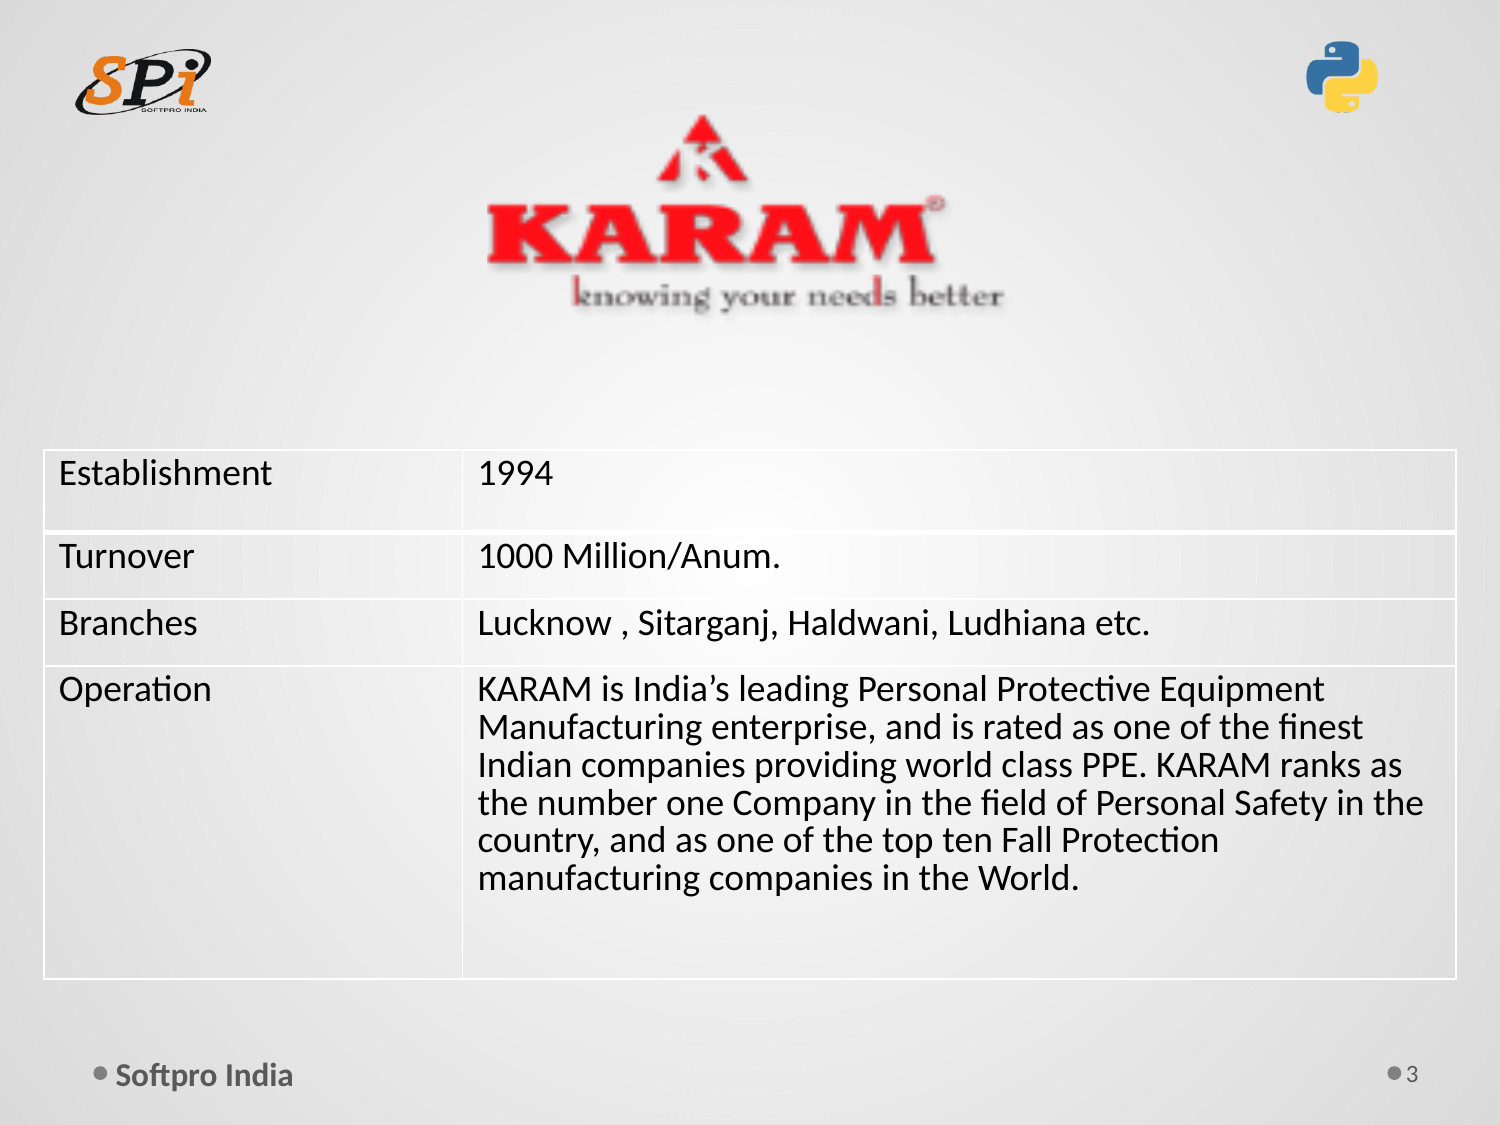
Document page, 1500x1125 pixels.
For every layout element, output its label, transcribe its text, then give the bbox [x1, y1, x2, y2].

table_cell Lucknow , Sitarganj, Haldwani, Ludhiana etc. [463, 600, 1455, 665]
picture [1205, 0, 1476, 166]
table_cell Operation [45, 667, 462, 978]
table_cell Turnover [45, 535, 462, 598]
table_header Establishment [45, 451, 462, 530]
picture [487, 114, 1013, 326]
table_cell KARAM is India’s leading Personal Protective Equipment Manufacturing enterprise, and is rated as one of the finest Indian companies providing world class PPE. KARAM ranks as the number one Company in the field of Personal Safety in the country, and as one of the top ten Fall Protection manufacturing companies in the World. [463, 667, 1455, 978]
table_cell 1000 Million/Anum. [463, 535, 1455, 598]
table_header 1994 [463, 451, 1455, 530]
slide_number 3 [1401, 1042, 1494, 1103]
footer Softpro India [108, 1042, 576, 1103]
table_cell Branches [45, 600, 462, 665]
picture [74, 49, 211, 115]
